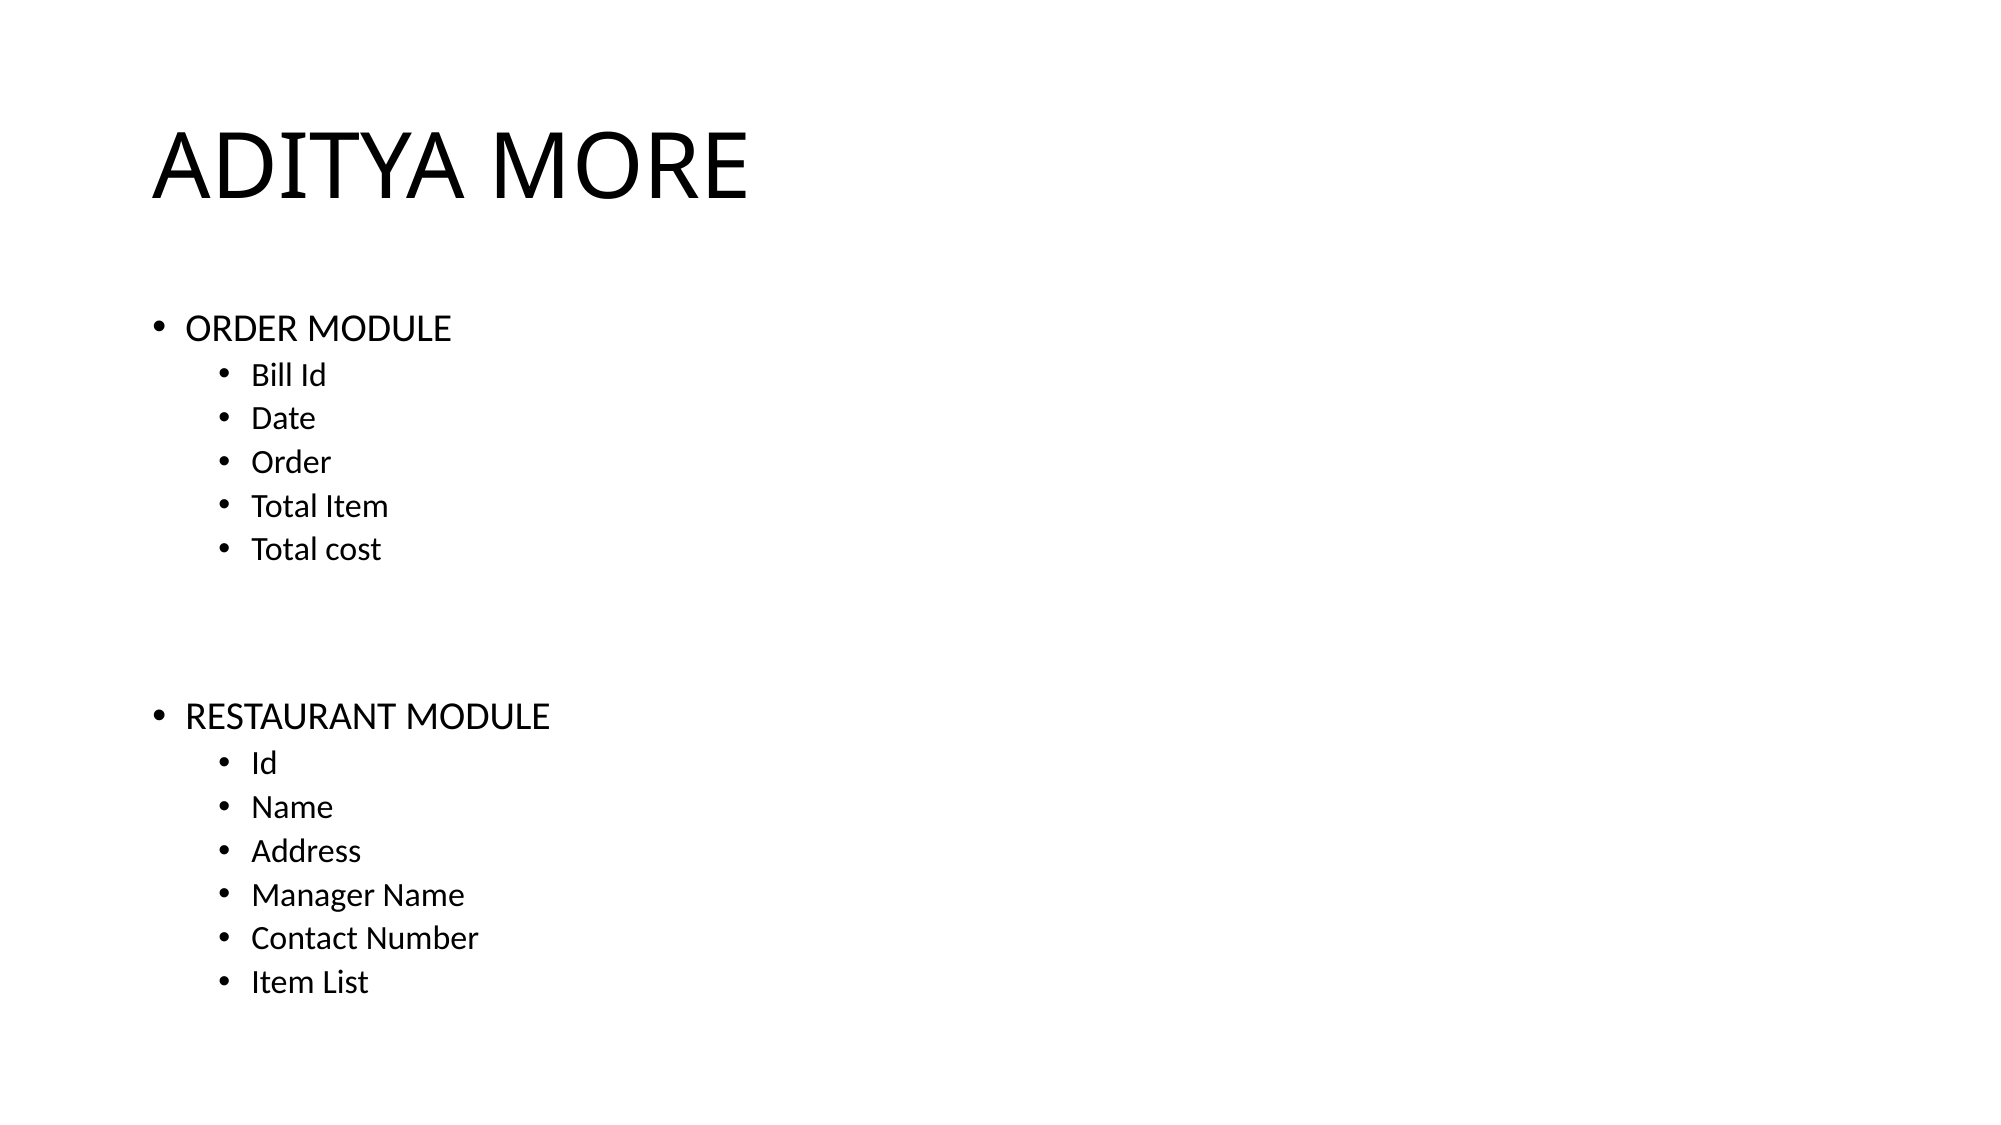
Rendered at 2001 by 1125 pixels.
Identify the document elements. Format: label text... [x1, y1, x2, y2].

title ADITYA MORE [137, 59, 1863, 278]
list ORDER MODULE Bill Id Date Order Total Item Total cost RESTAURANT MODULE Id Name Address Manager Name Contact Number Item List [137, 299, 1863, 1014]
